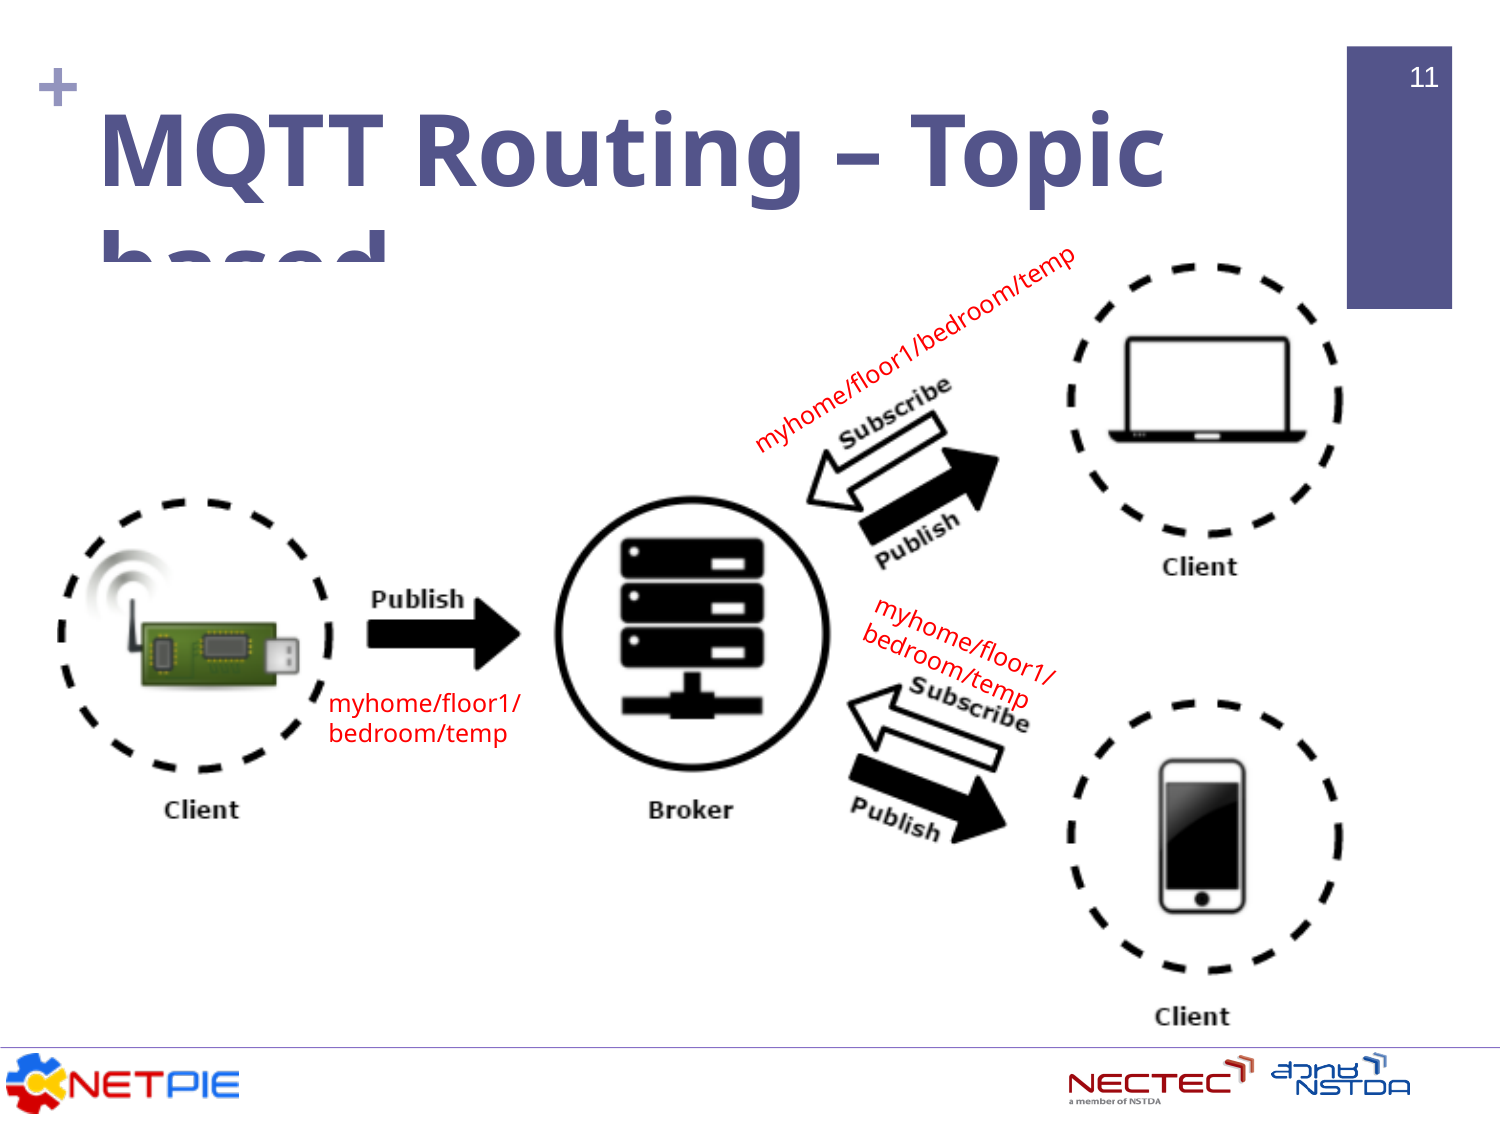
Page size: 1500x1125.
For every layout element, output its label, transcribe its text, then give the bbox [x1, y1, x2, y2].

text_box myhome/floor1/bedroom/temp [1013, 184, 1157, 259]
title MQTT Routing – Topic based [81, 79, 1322, 259]
picture [0, 1047, 1500, 1125]
picture [56, 261, 1347, 1043]
slide_number 11 [1363, 46, 1455, 107]
